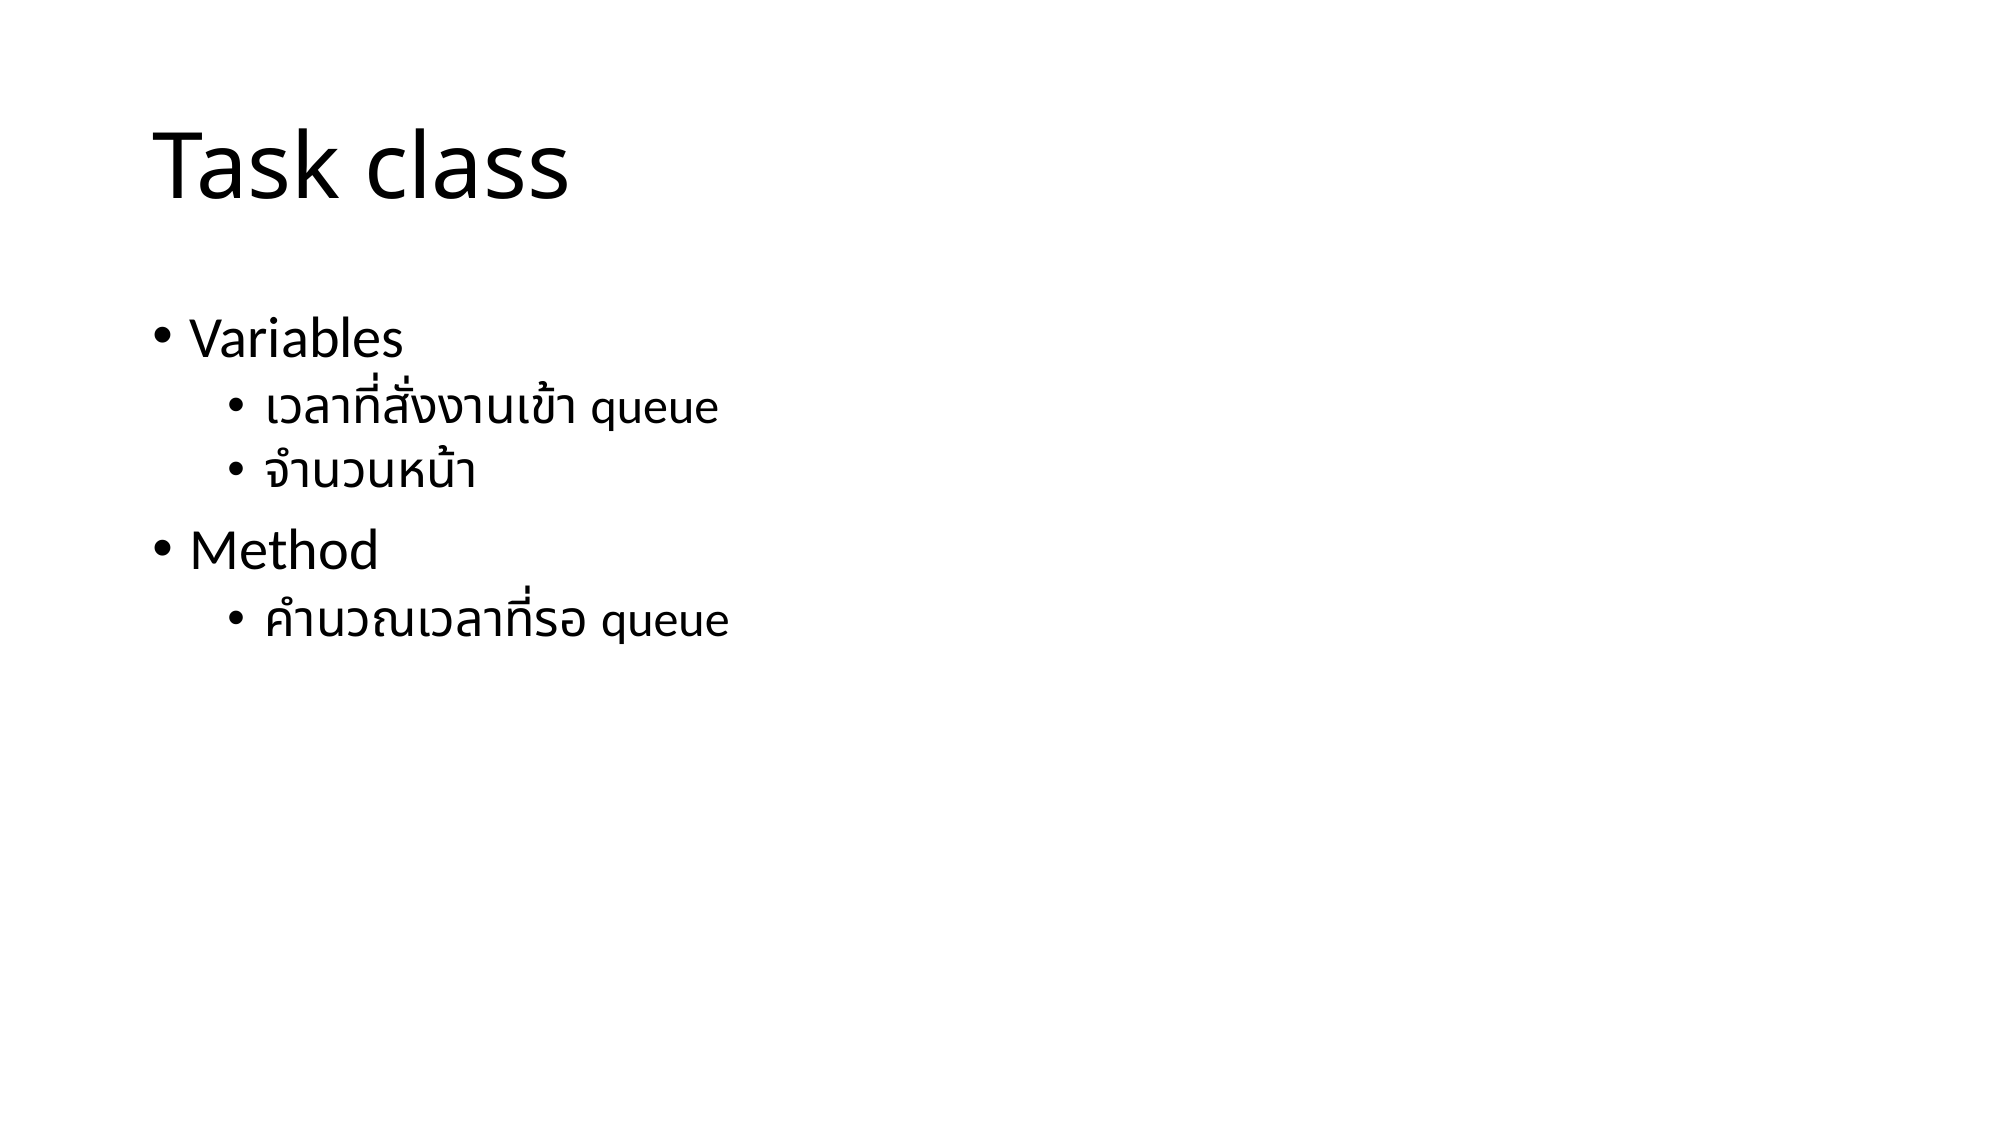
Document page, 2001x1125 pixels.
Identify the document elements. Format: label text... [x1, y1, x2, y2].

title Task class [137, 59, 1863, 278]
list Variables เวลาที่สั่งงานเข้า queue จำนวนหน้า Method คำนวณเวลาที่รอ queue [137, 299, 1863, 1014]
